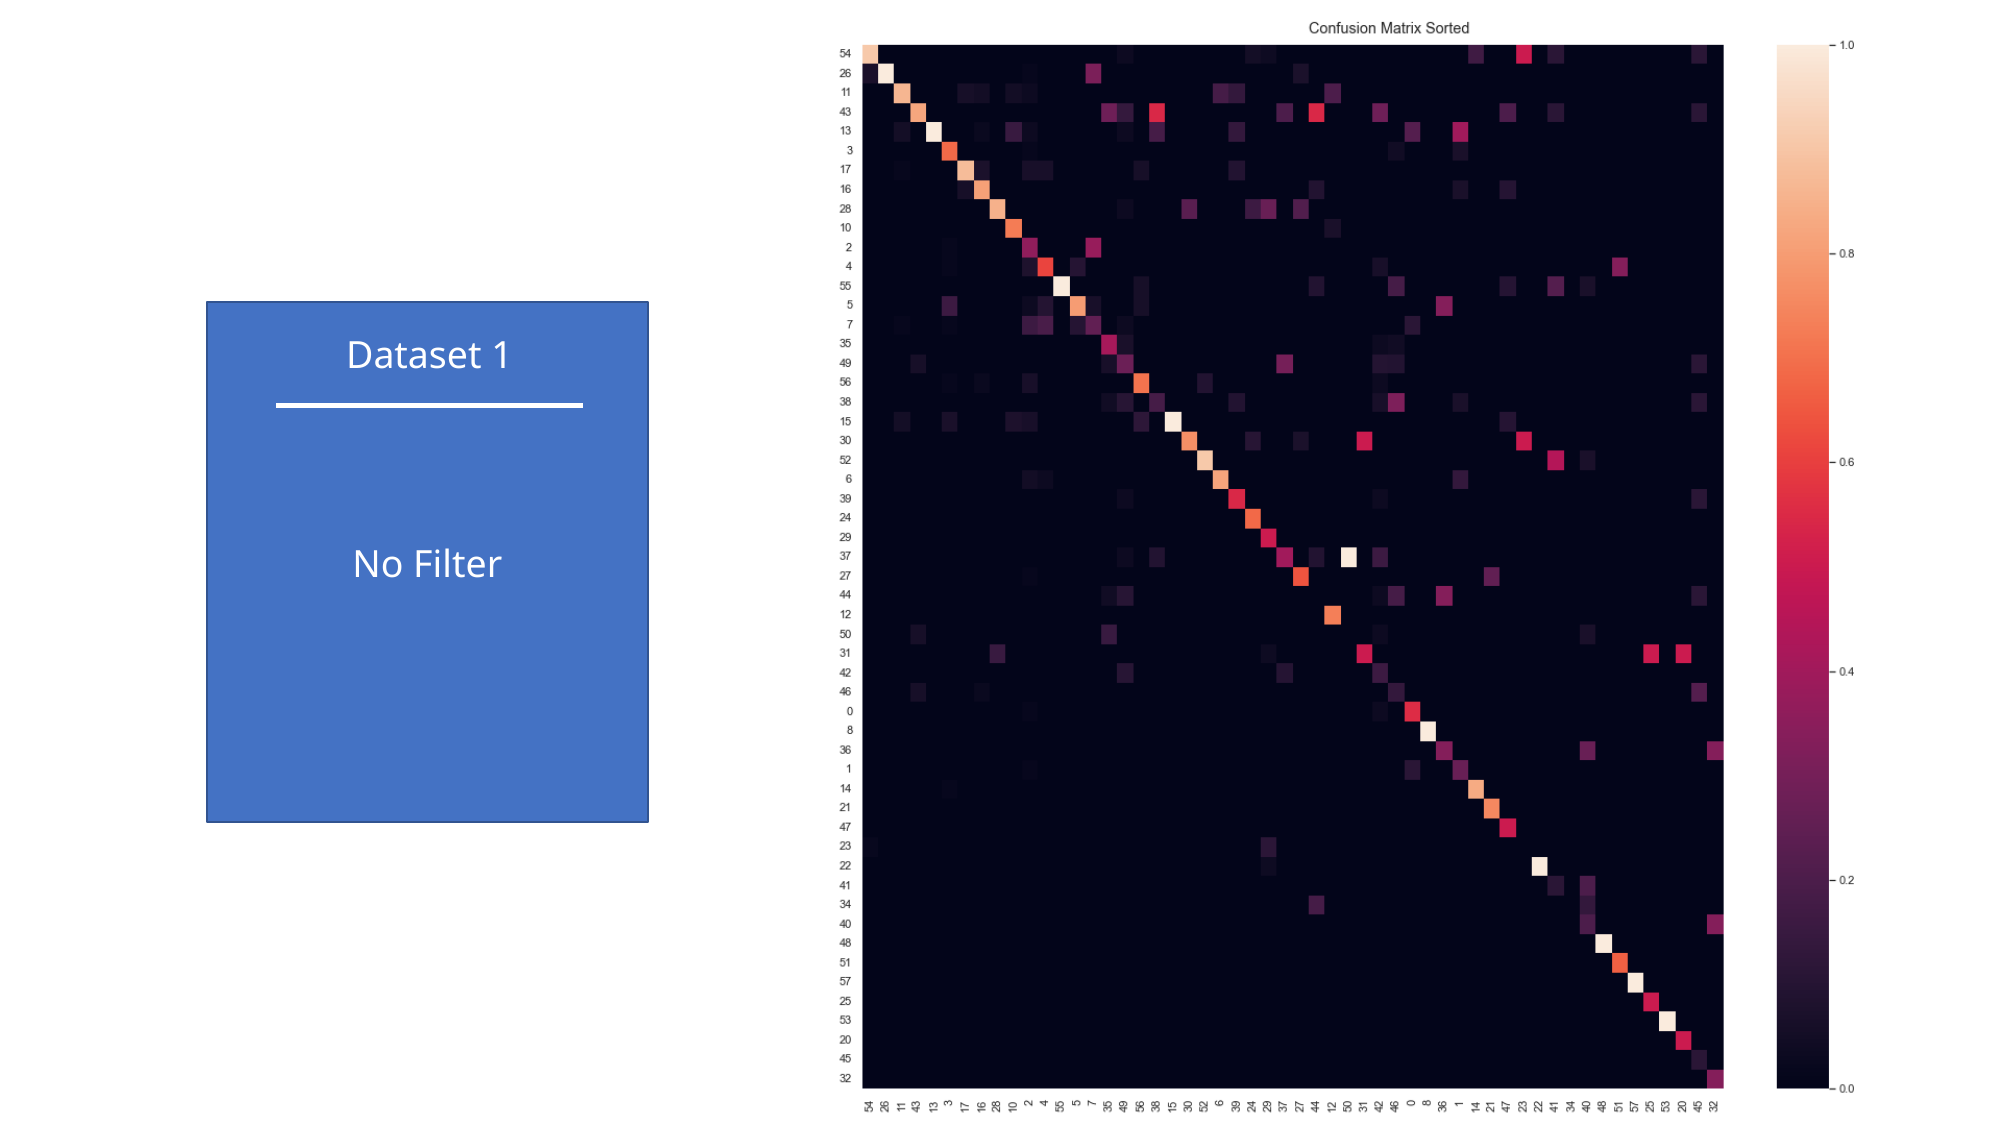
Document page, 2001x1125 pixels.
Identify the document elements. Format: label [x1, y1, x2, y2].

picture [826, 0, 1952, 1125]
text_box [206, 302, 649, 823]
